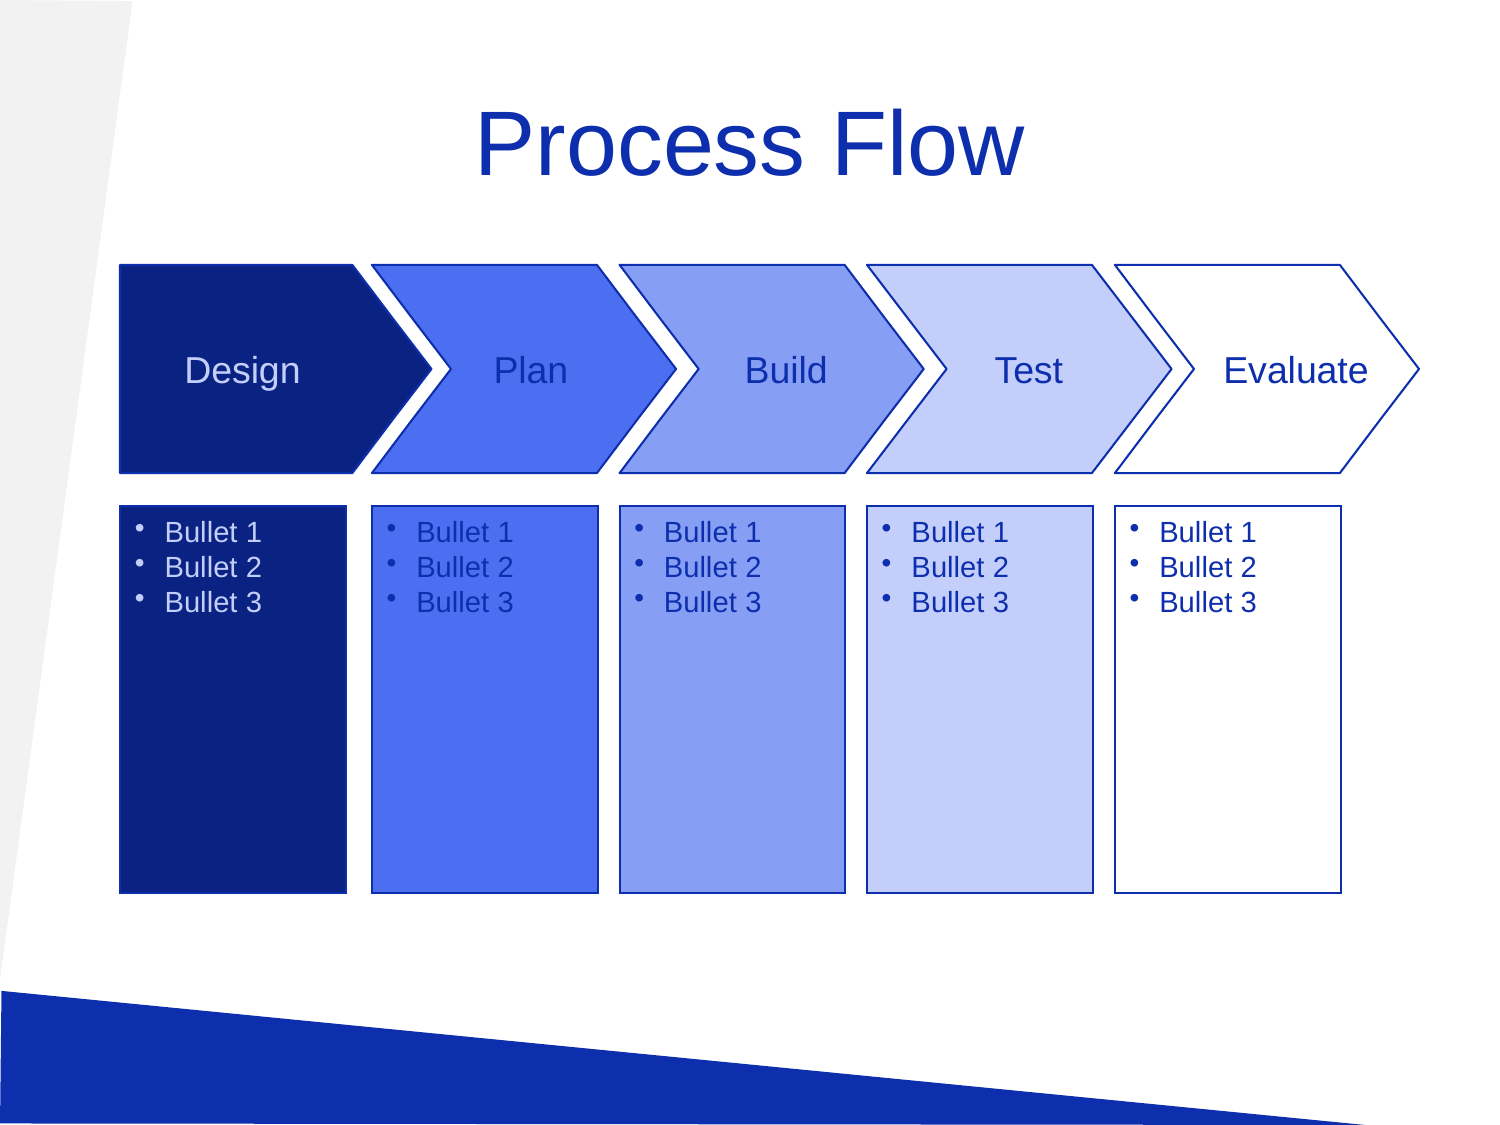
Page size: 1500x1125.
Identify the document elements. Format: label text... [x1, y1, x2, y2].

text_box Bullet 1 Bullet 2 Bullet 3 [120, 506, 346, 893]
text_box Bullet 1 Bullet 2 Bullet 3 [866, 506, 1093, 893]
text_box [371, 264, 677, 474]
text_box Plan [478, 338, 584, 399]
text_box Bullet 1 Bullet 2 Bullet 3 [619, 506, 846, 893]
text_box Design [169, 338, 316, 399]
text_box [619, 264, 924, 474]
text_box Evaluate [1208, 338, 1384, 399]
text_box Bullet 1 Bullet 2 Bullet 3 [371, 506, 598, 893]
title Process Flow [75, 45, 1425, 233]
text_box [866, 264, 1172, 474]
text_box Test [979, 338, 1079, 399]
text_box [1114, 264, 1420, 474]
text_box [120, 264, 432, 474]
text_box Bullet 1 Bullet 2 Bullet 3 [1114, 506, 1341, 893]
text_box Build [729, 338, 843, 399]
